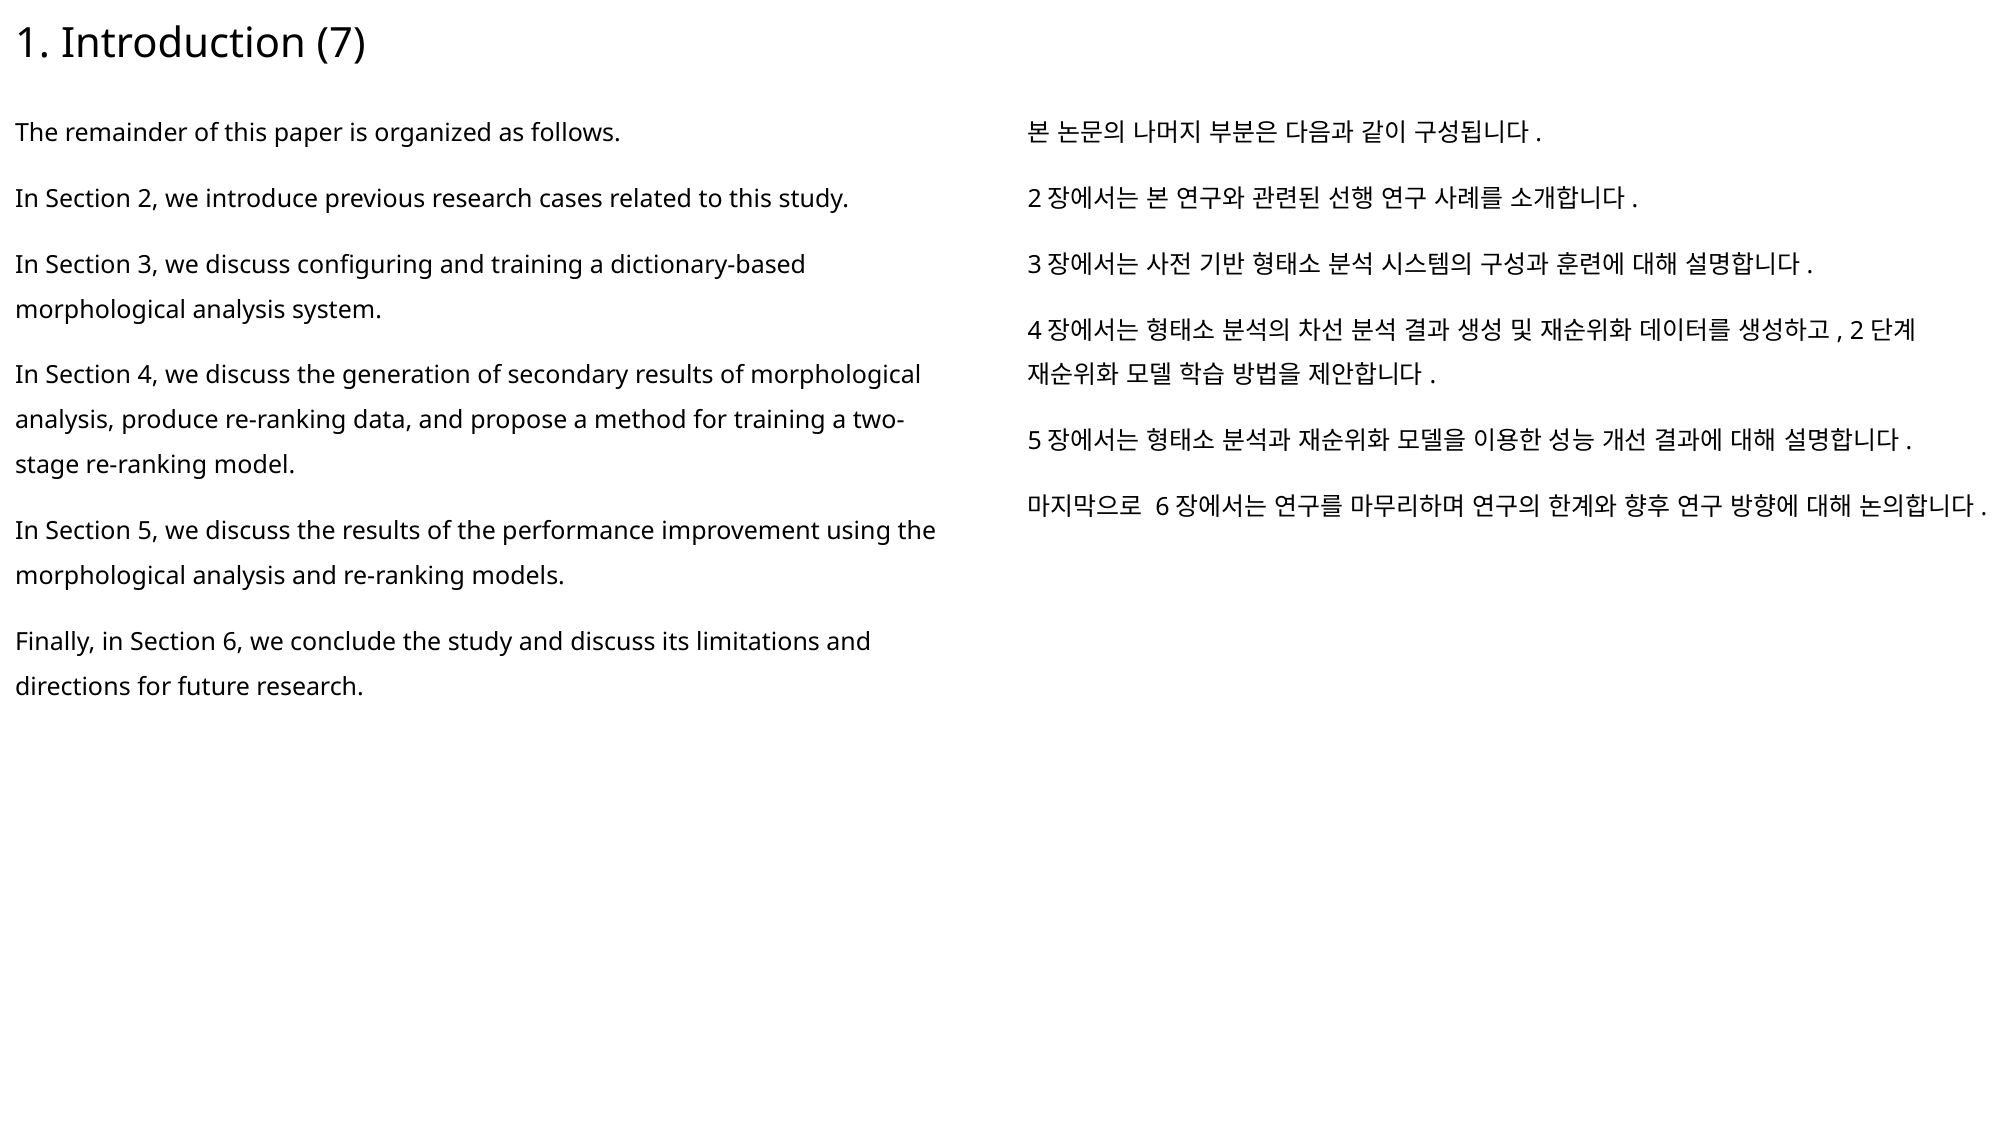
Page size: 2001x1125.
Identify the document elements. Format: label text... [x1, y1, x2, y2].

title 1. Introduction (7) [0, 0, 2000, 89]
list 본 논문의 나머지 부분은 다음과 같이 구성됩니다. 2장에서는 본 연구와 관련된 선행 연구 사례를 소개합니다. 3장에서는 사전 기반 형태소 분석 시스템의 구성과 훈련에 대해 설명합니다. 4장에서는 형태소 분석의 차선 분석 결과 생성 및 재순위화 데이터를 생성하고, 2단계 재순위화 모델 학습 방법을 제안합니다. 5장에서는 형태소 분석과 재순위화 모델을 이용한 성능 개선 결과에 대해 설명합니다. 마지막으로 6장에서는 연구를 마무리하며 연구의 한계와 향후 연구 방향에 대해 논의합니다. [1012, 94, 2000, 1125]
list The remainder of this paper is organized as follows. In Section 2, we introduce previous research cases related to this study. In Section 3, we discuss configuring and training a dictionary-based morphological analysis system. In Section 4, we discuss the generation of secondary results of morphological analysis, produce re-ranking data, and propose a method for training a two-stage re-ranking model. In Section 5, we discuss the results of the performance improvement using the morphological analysis and re-ranking models. Finally, in Section 6, we conclude the study and discuss its limitations and directions for future research. [0, 94, 984, 1125]
